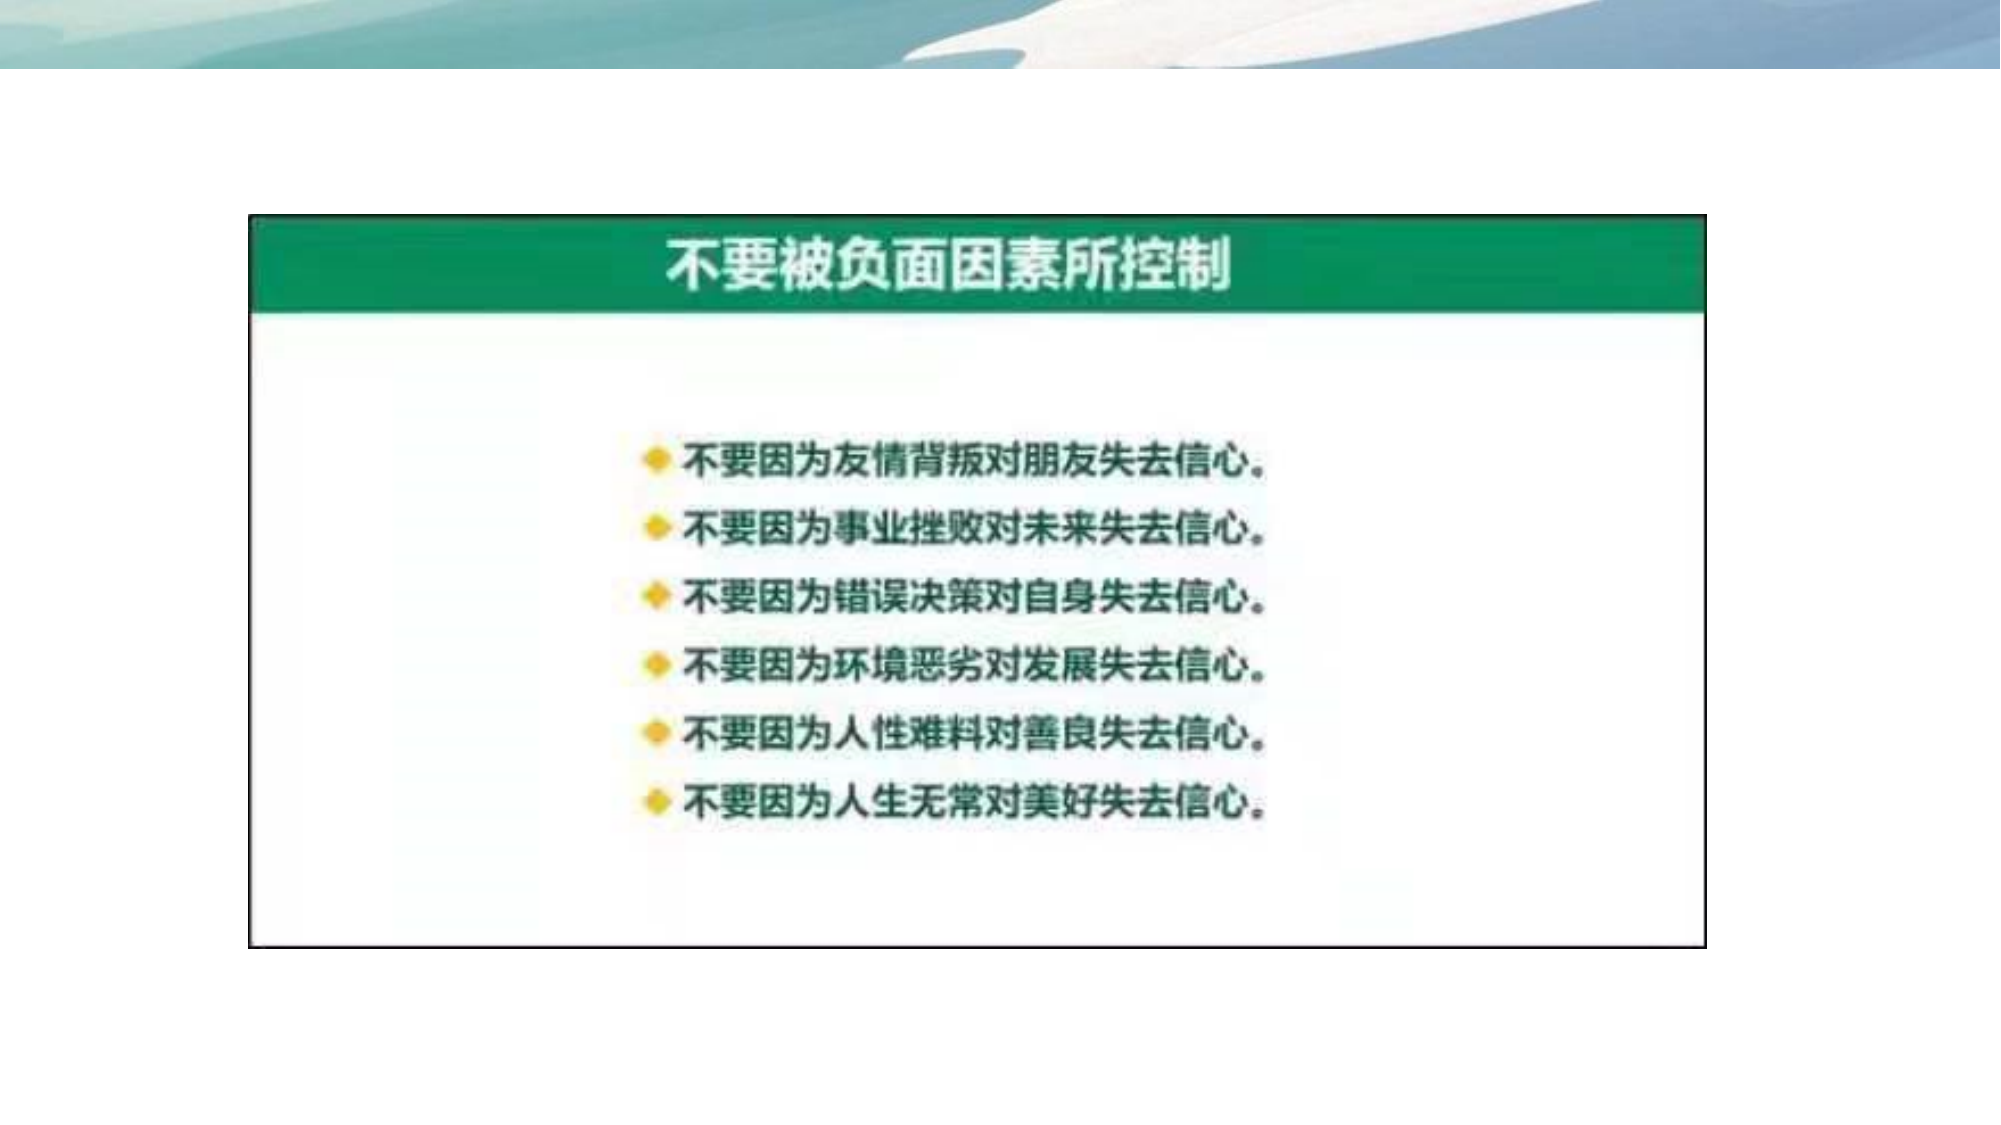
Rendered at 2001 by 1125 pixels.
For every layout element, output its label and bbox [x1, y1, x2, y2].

picture [0, 0, 2000, 69]
picture [248, 214, 1707, 949]
